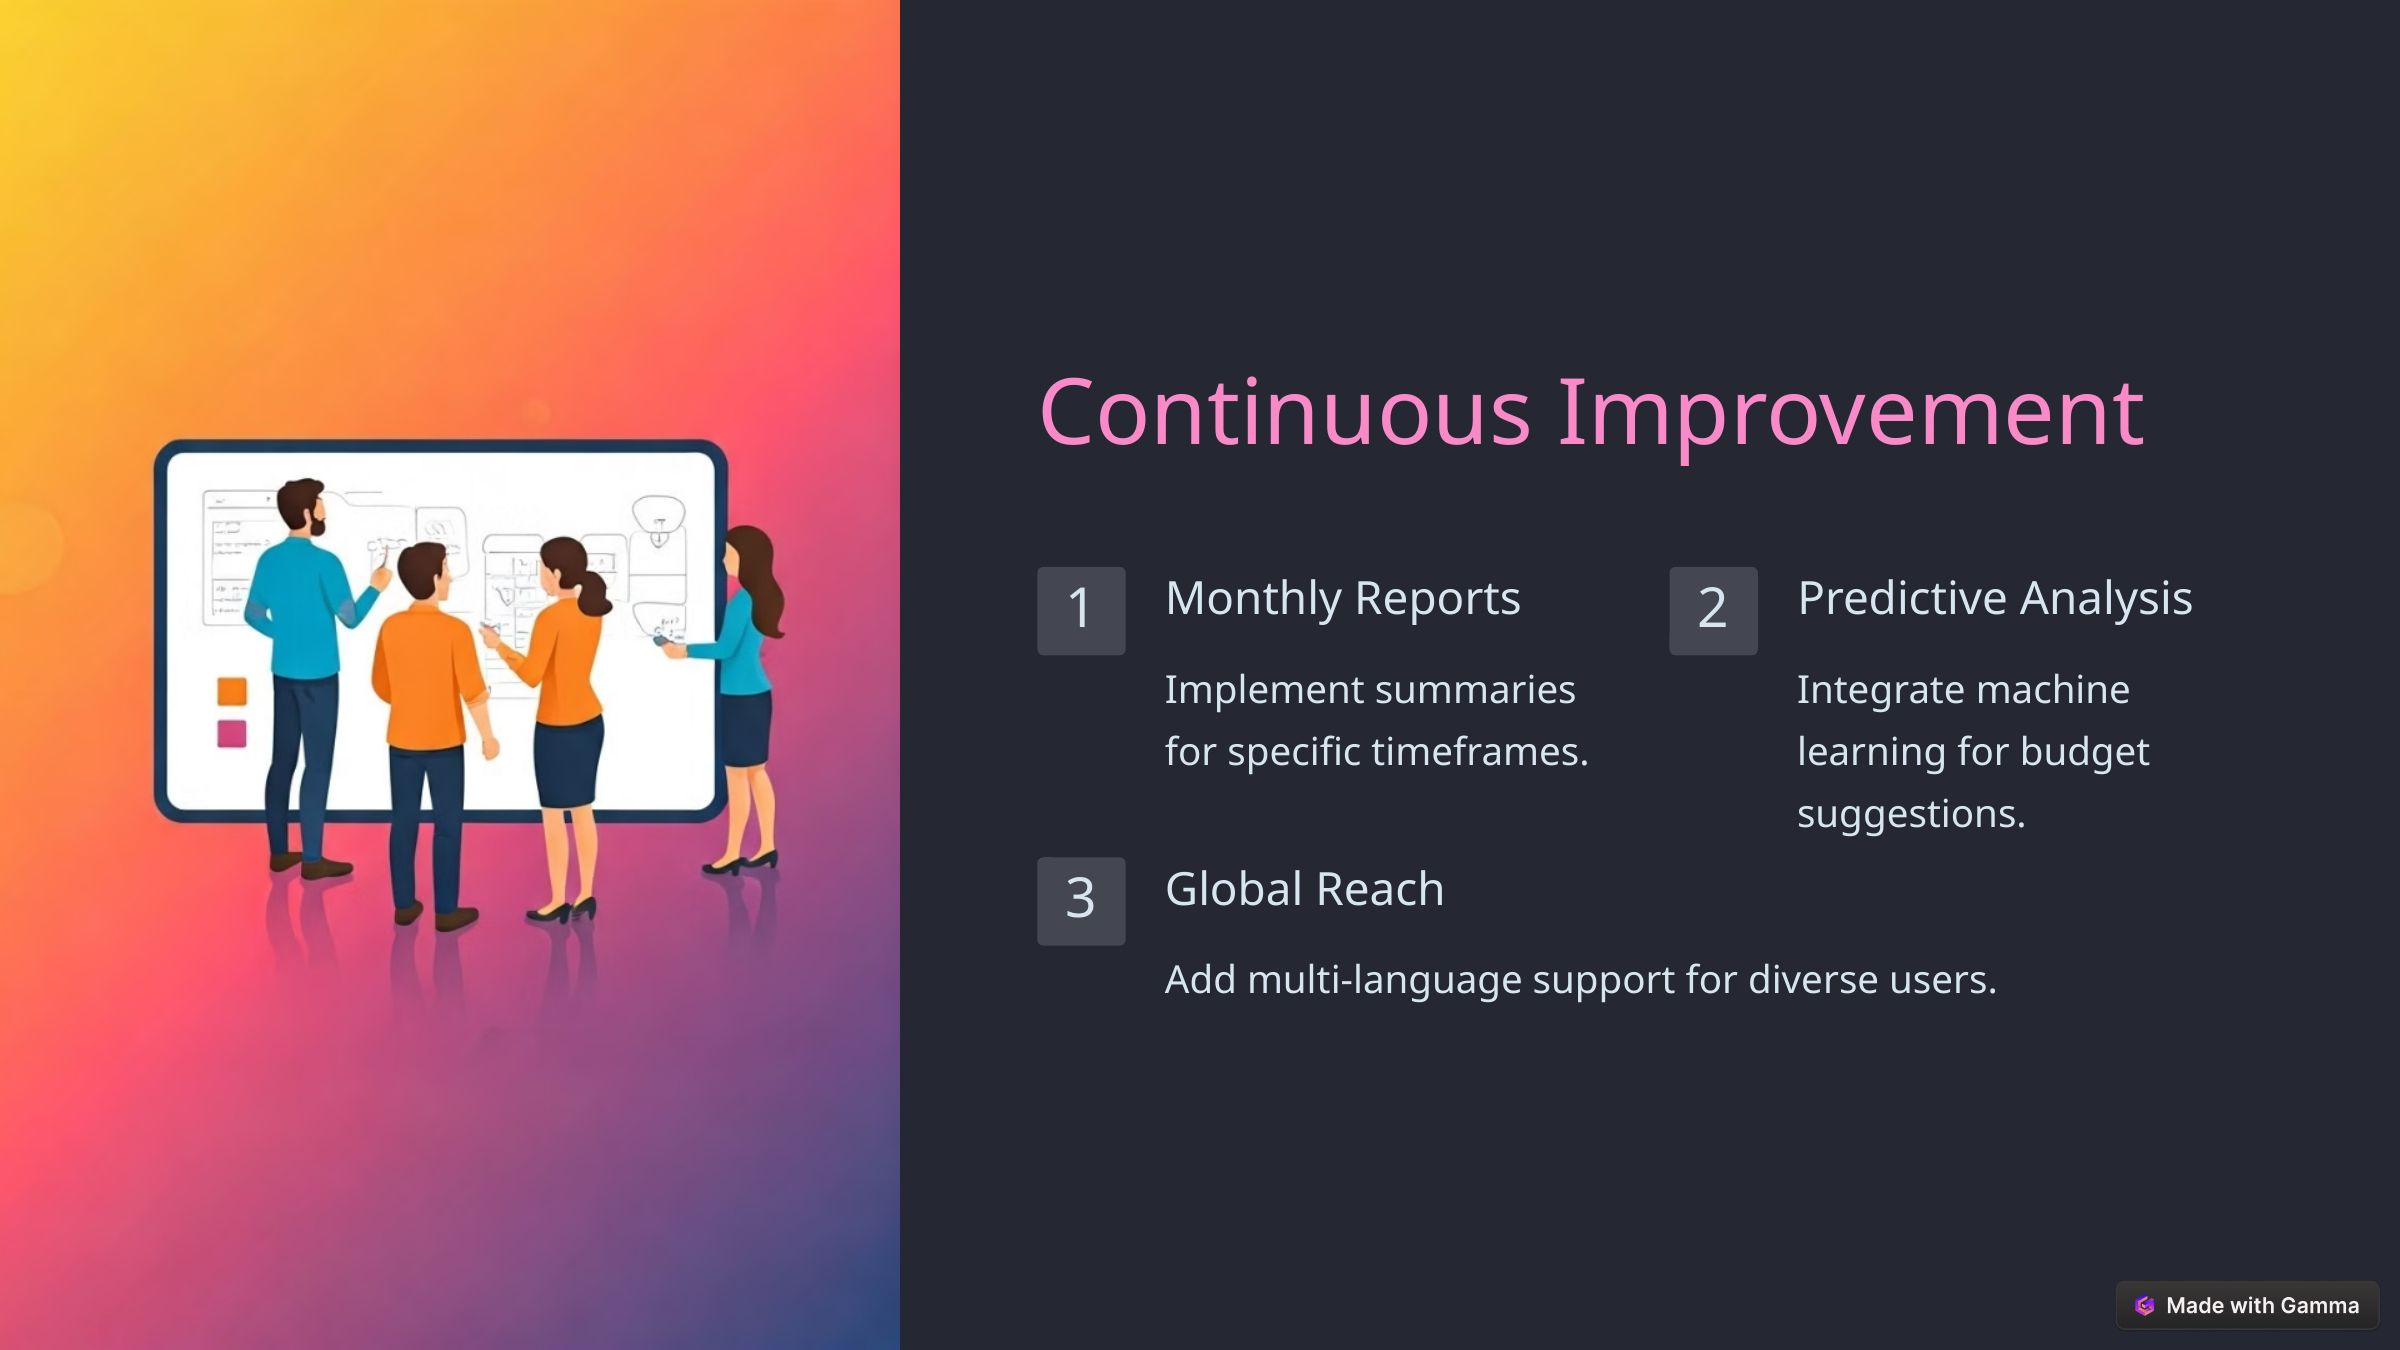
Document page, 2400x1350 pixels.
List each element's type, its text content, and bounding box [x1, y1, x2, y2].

text_box Predictive Analysis [1797, 566, 2260, 625]
text_box Continuous Improvement [1037, 348, 2142, 464]
text_box [1669, 566, 1758, 656]
text_box 3 [1066, 873, 1098, 930]
text_box Monthly Reports [1165, 566, 1627, 625]
picture [2106, 1271, 2389, 1339]
text_box Integrate machine learning for budget suggestions. [1797, 648, 2263, 774]
text_box Add multi-language support for diverse users. [1165, 938, 2263, 1002]
text_box [1037, 857, 1126, 946]
text_box 2 [1698, 583, 1729, 639]
text_box 1 [1071, 583, 1092, 639]
picture [0, 0, 900, 1350]
text_box Implement summaries for specific timeframes. [1164, 648, 1631, 774]
text_box [1037, 566, 1126, 656]
text_box Global Reach [1165, 857, 1627, 916]
